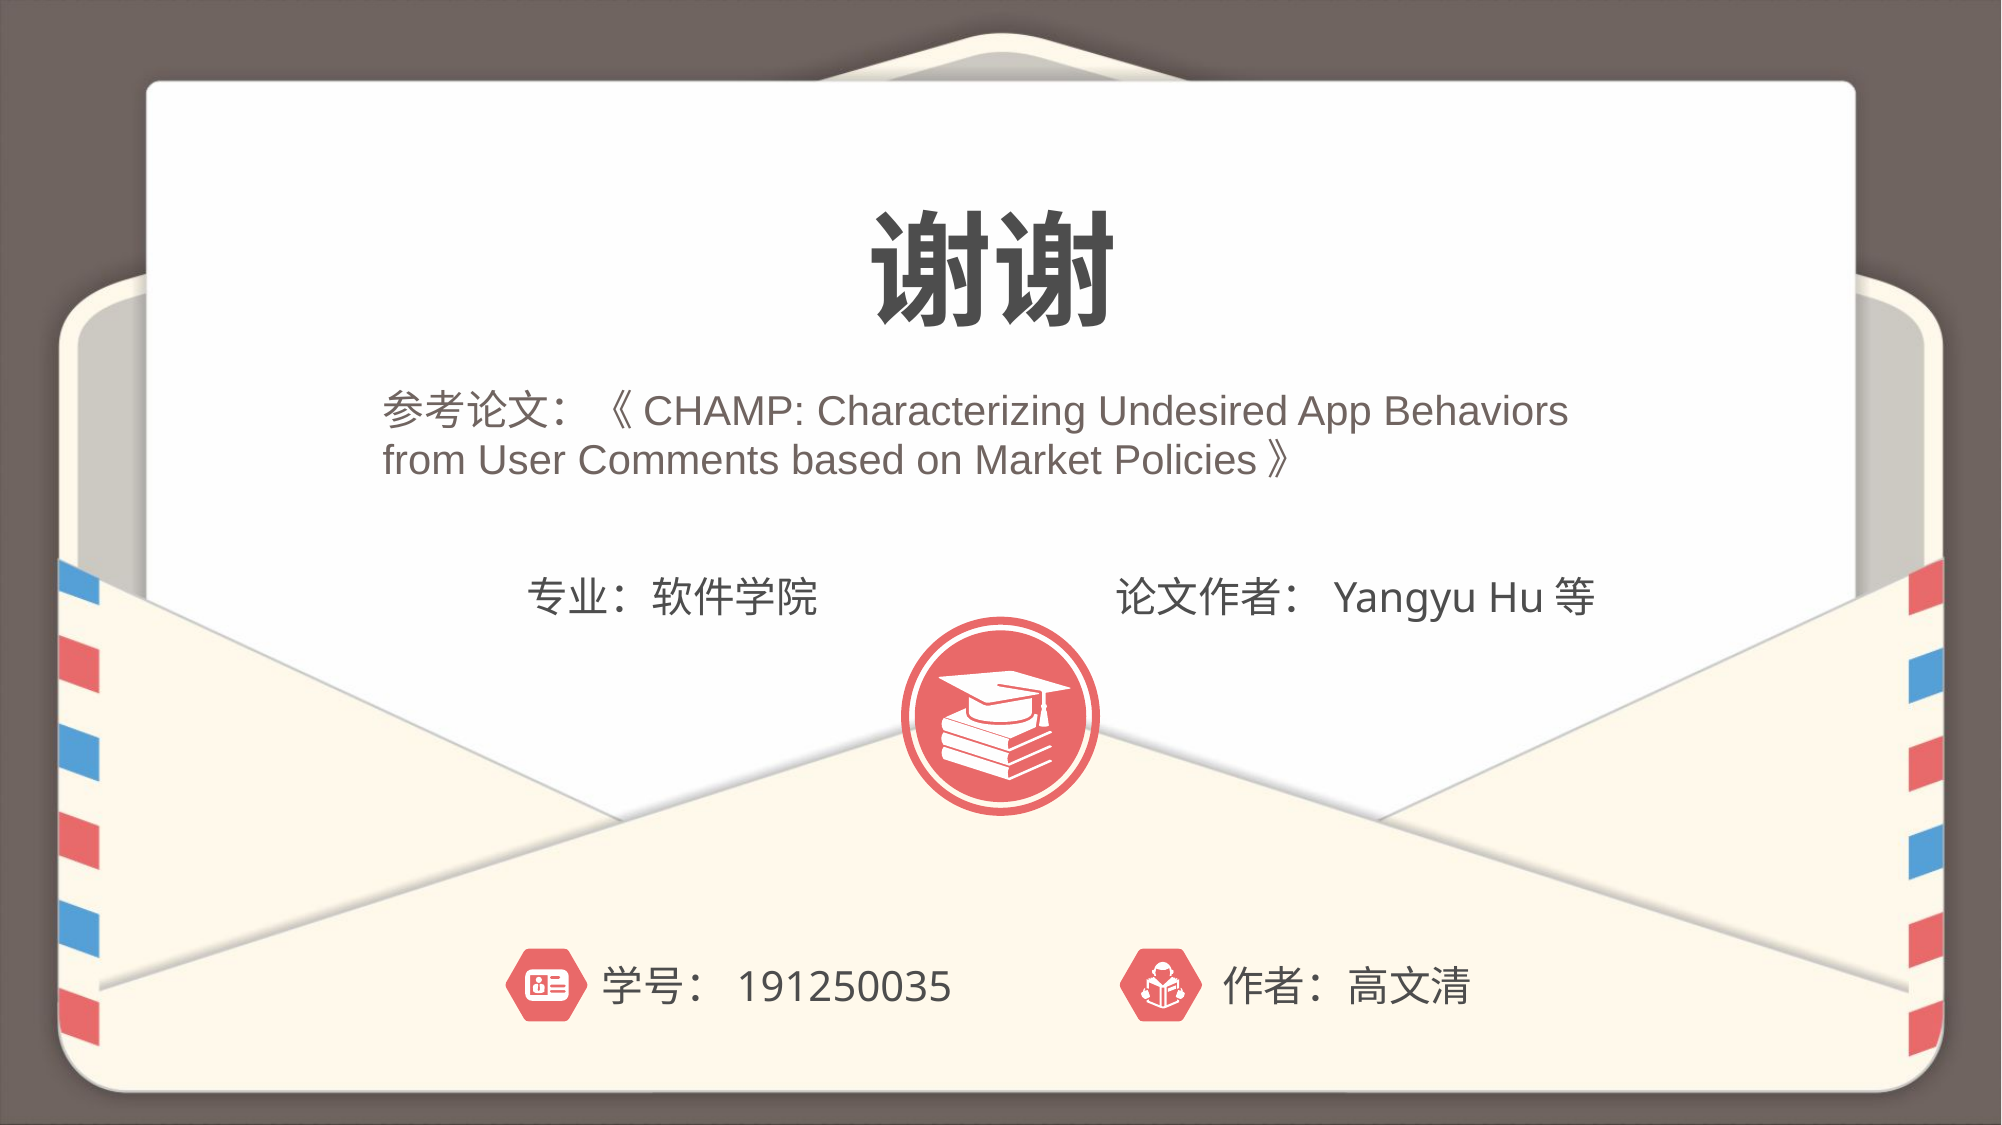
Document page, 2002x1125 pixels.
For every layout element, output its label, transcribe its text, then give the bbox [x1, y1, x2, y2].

picture [0, 0, 2002, 1125]
text_box 作者：高文清 [1207, 952, 1613, 1018]
text_box [525, 969, 569, 1001]
text_box 谢谢 [236, 195, 1748, 337]
text_box 专业：软件学院 [511, 566, 909, 625]
text_box [1141, 961, 1185, 1009]
text_box 学号：191250035 [586, 952, 992, 1018]
text_box [1119, 948, 1203, 1022]
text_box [900, 616, 1101, 817]
text_box [505, 948, 586, 1022]
text_box 论文作者：Yangyu Hu等 [1100, 566, 1651, 626]
text_box 参考论文：《CHAMP: Characterizing Undesired App Behaviors from User Comments based on Market Policies》 [367, 376, 1674, 491]
